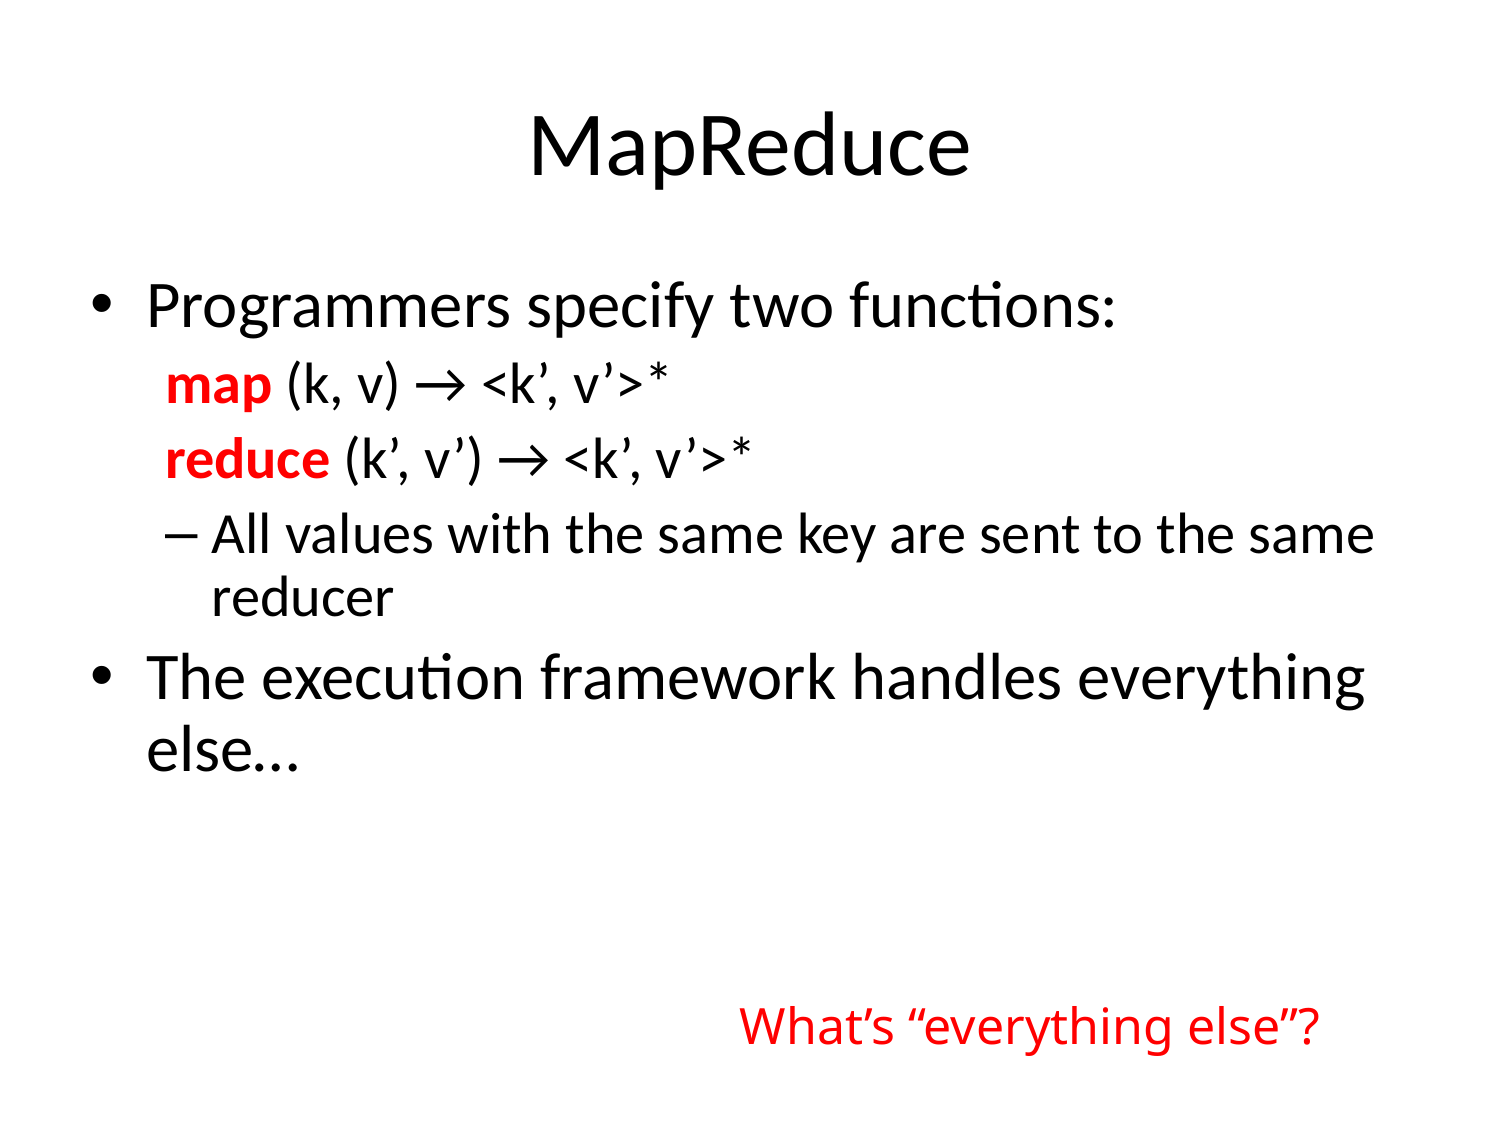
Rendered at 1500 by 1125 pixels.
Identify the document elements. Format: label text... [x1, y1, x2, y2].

list Programmers specify two functions: map (k, v) → <k’, v’>* reduce (k’, v’) → <k’, v’>* All values with the same key are sent to the same reducer The execution framework handles everything else… [75, 262, 1425, 1005]
title MapReduce [75, 45, 1425, 233]
text_box What’s “everything else”? [725, 986, 1450, 1062]
